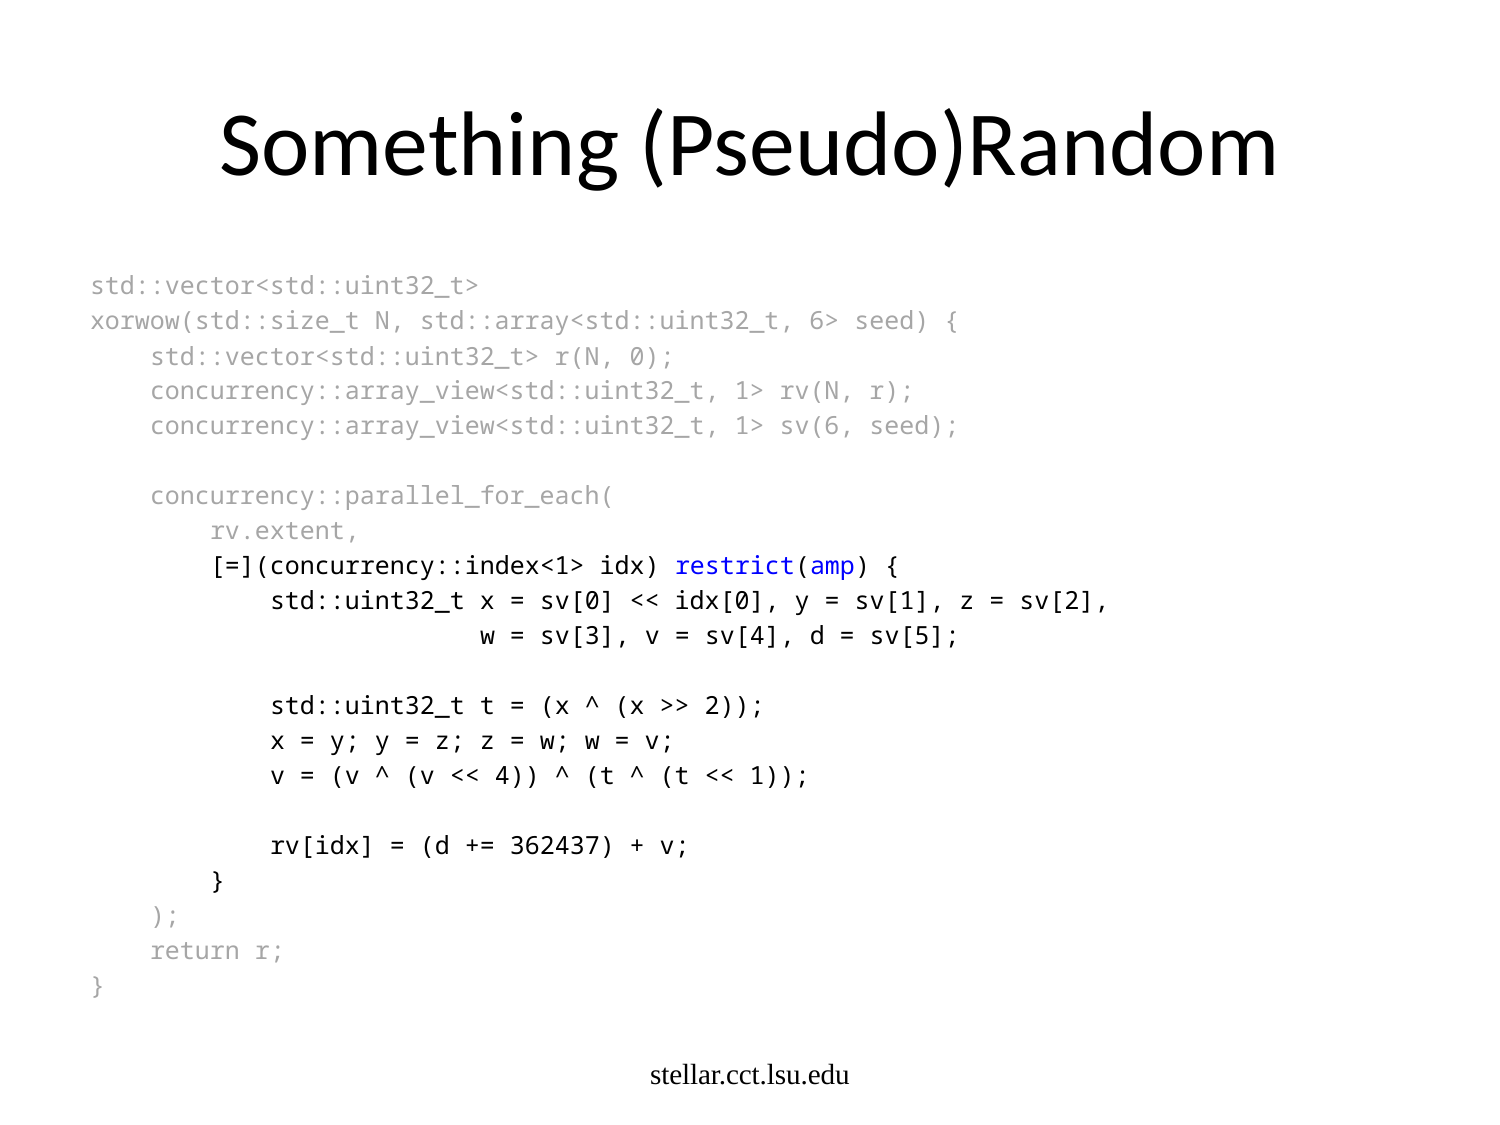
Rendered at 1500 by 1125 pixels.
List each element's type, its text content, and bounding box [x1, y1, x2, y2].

footer stellar.cct.lsu.edu [512, 1042, 988, 1103]
title Something (Pseudo)Random [75, 45, 1425, 233]
list std::vector<std::uint32_t> xorwow(std::size_t N, std::array<std::uint32_t, 6> seed) { std::vector<std::uint32_t> r(N, 0); concurrency::array_view<std::uint32_t, 1> rv(N, r); concurrency::array_view<std::uint32_t, 1> sv(6, seed); concurrency::parallel_for_each( rv.extent, [=](concurrency::index<1> idx) restrict(amp) { std::uint32_t x = sv[0] << idx[0], y = sv[1], z = sv[2], w = sv[3], v = sv[4], d = sv[5]; std::uint32_t t = (x ^ (x >> 2)); x = y; y = z; z = w; w = v; v = (v ^ (v << 4)) ^ (t ^ (t << 1)); rv[idx] = (d += 362437) + v; } ); return r; } [75, 262, 1425, 1005]
